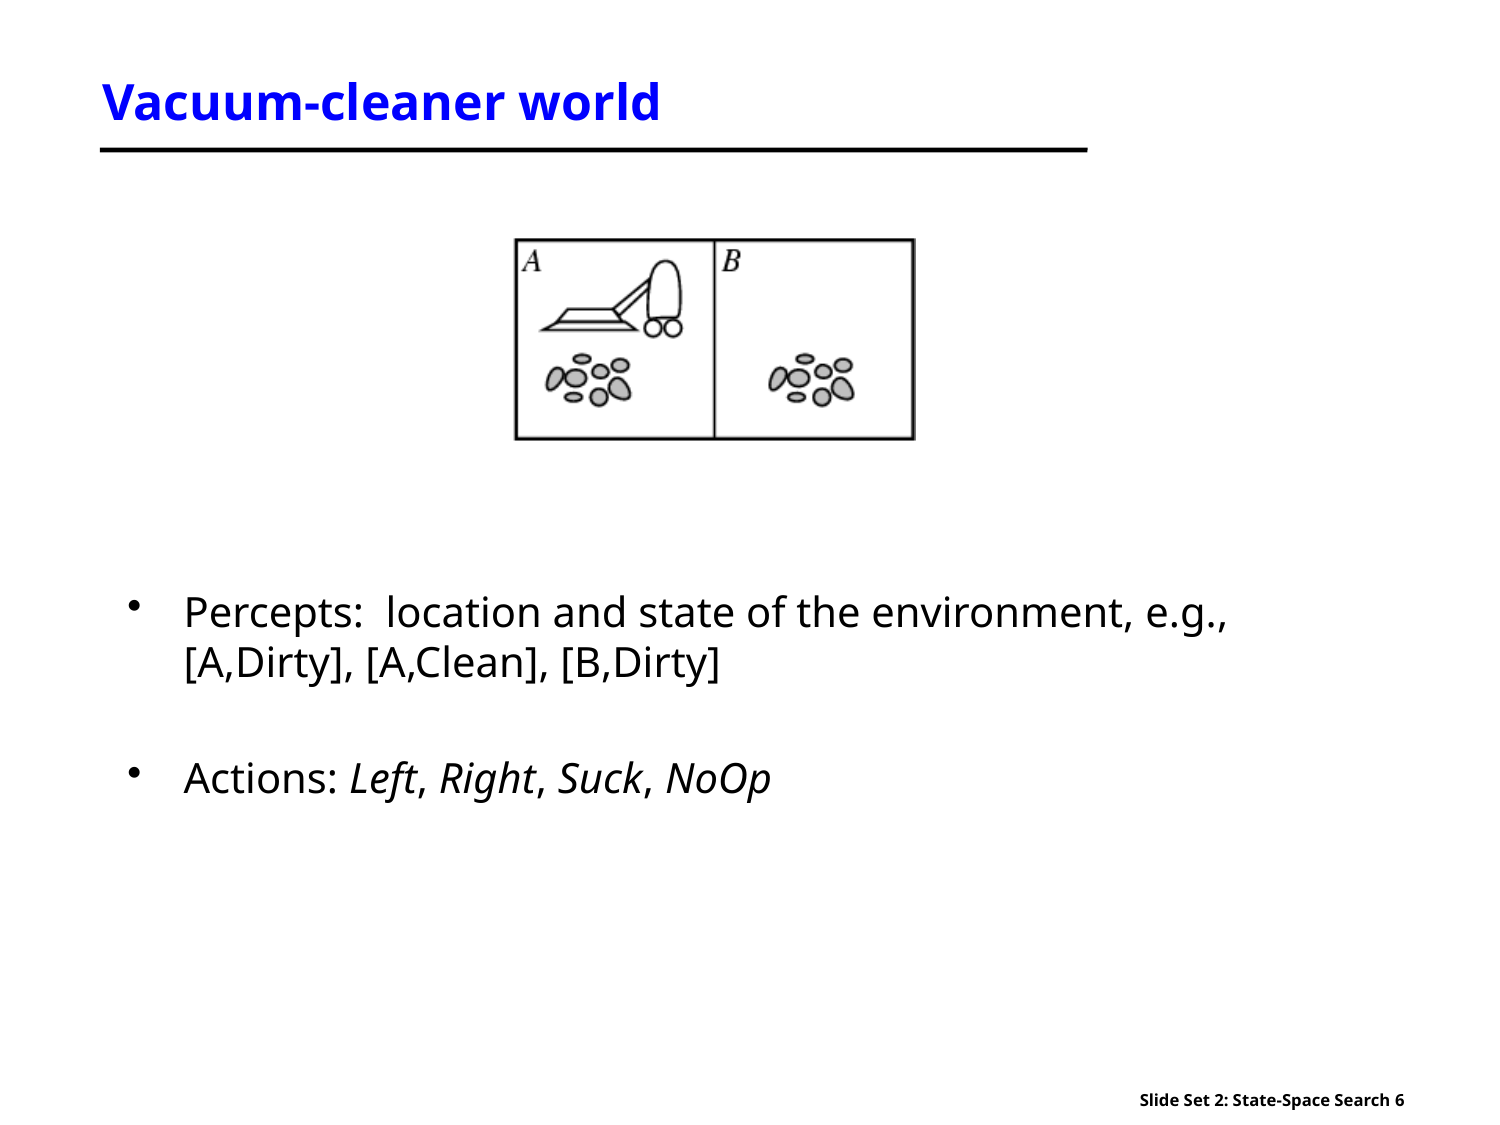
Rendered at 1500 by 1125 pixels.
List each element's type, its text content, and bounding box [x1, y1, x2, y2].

title Vacuum-cleaner world [87, 50, 1363, 150]
picture [512, 237, 916, 445]
list Percepts: location and state of the environment, e.g., [A,Dirty], [A,Clean], [B,Dirty] Actions: Left, Right, Suck, NoOp [112, 525, 1400, 950]
